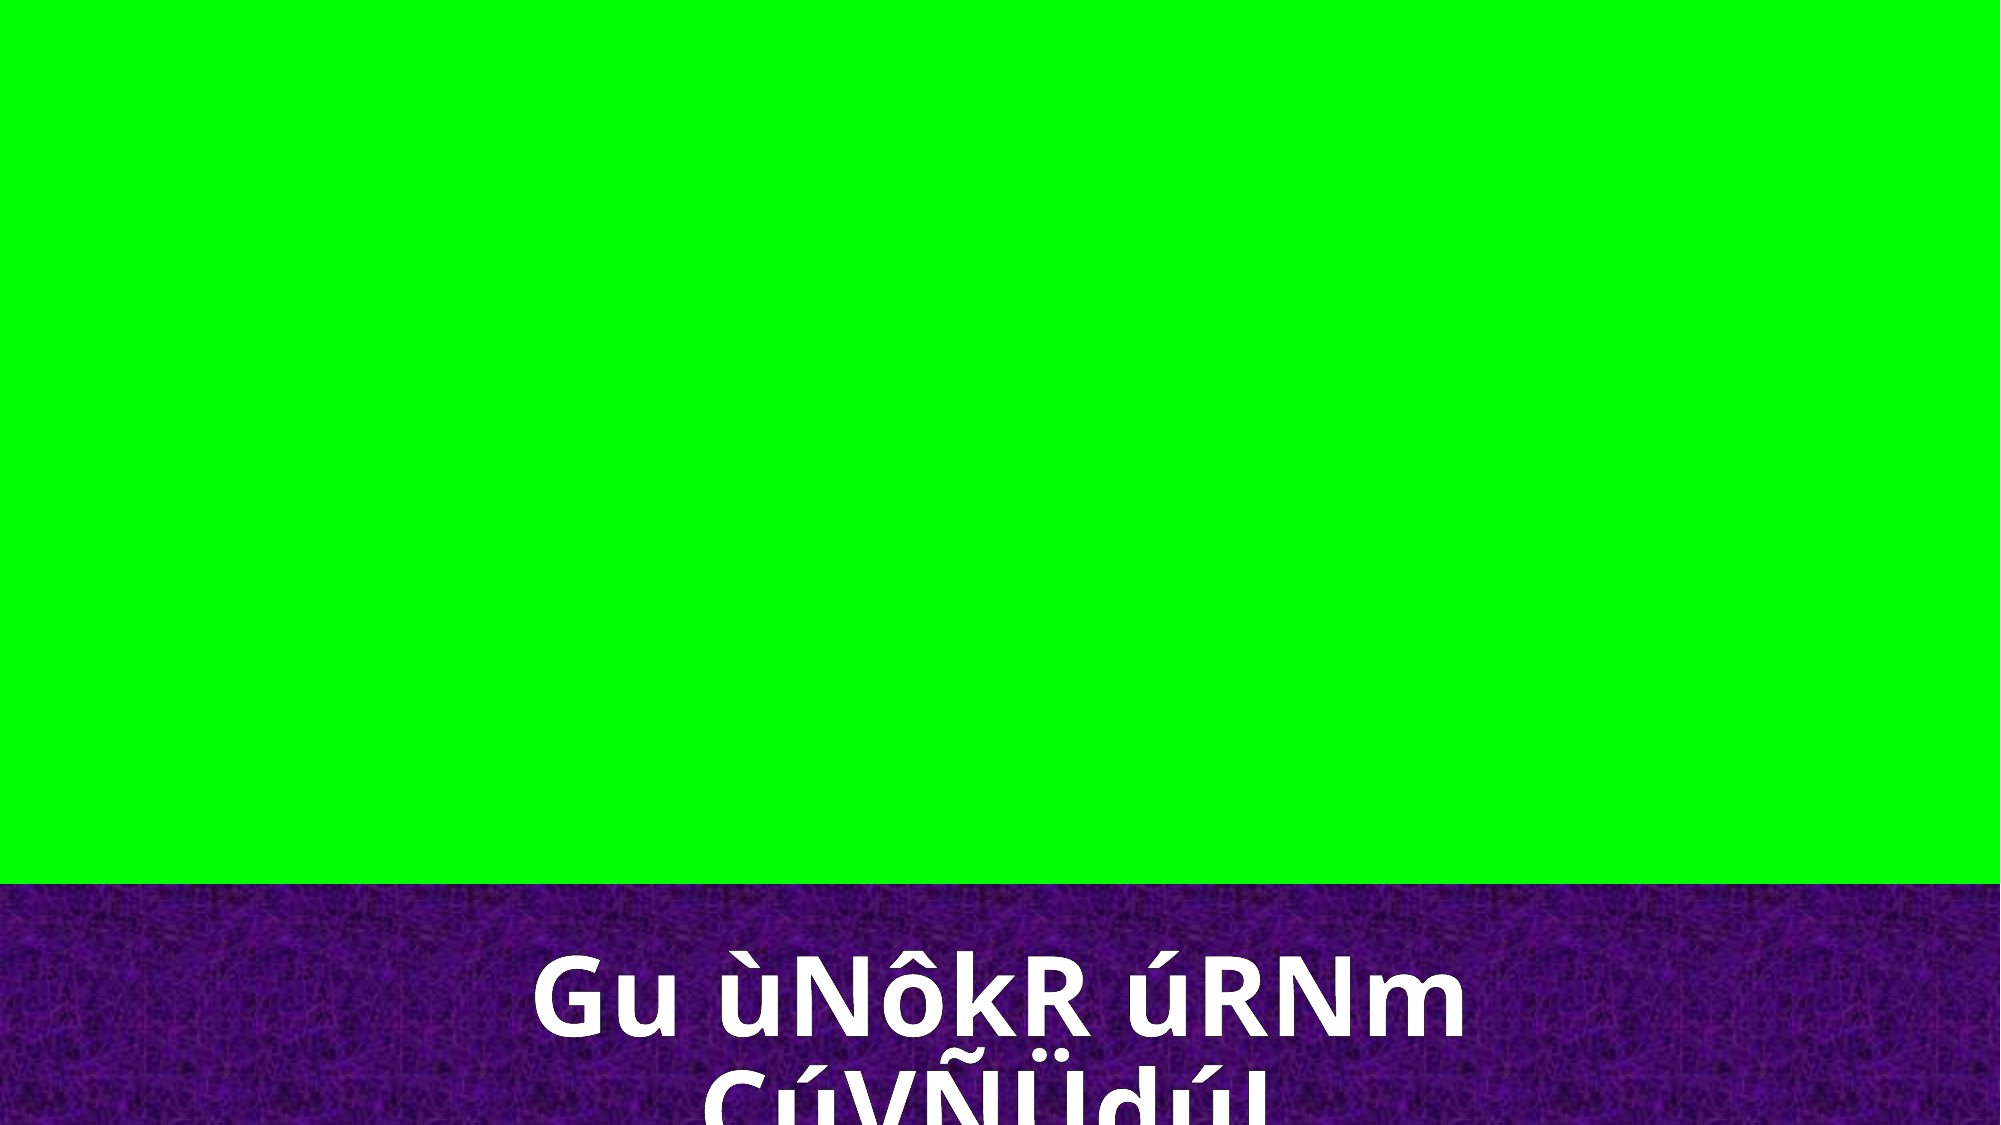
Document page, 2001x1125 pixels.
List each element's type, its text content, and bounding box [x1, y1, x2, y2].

text_box [0, 884, 2000, 1125]
text_box Gu ùNôkR úRNm CúVÑÜdúL [258, 937, 1742, 1125]
